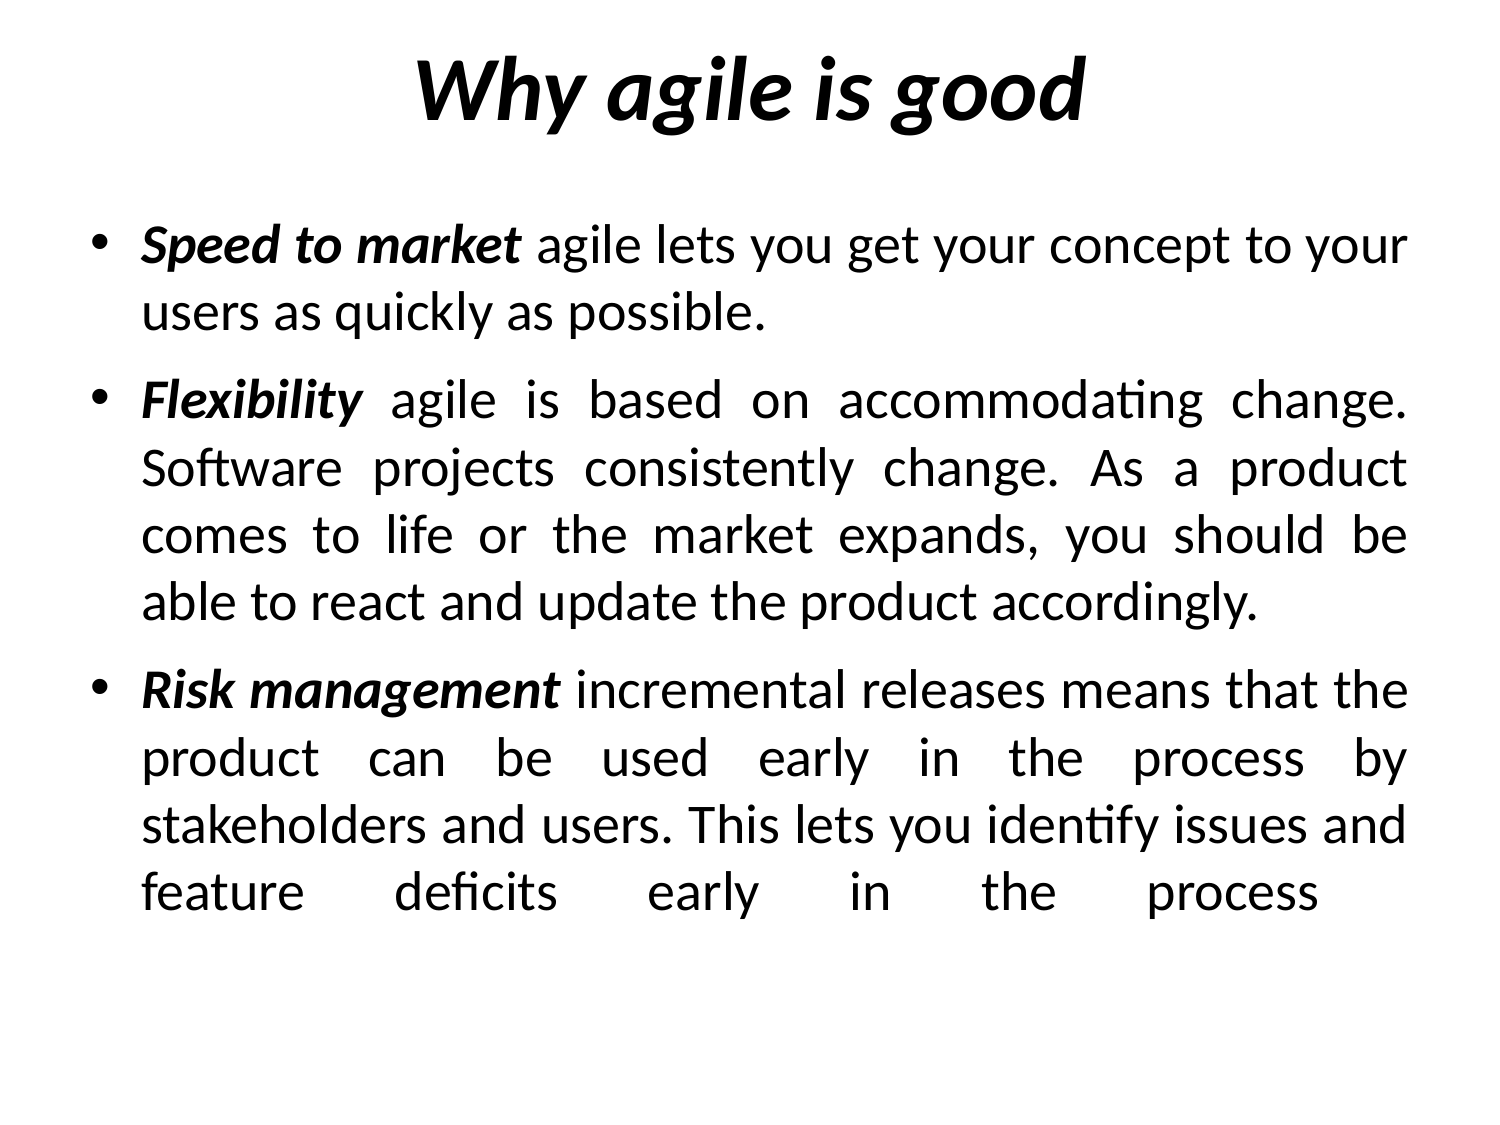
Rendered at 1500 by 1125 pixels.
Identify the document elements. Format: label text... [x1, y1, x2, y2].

title Why agile is good [75, 12, 1425, 155]
list Speed to market agile lets you get your concept to your users as quickly as possible. Flexibility agile is based on accommodating change. Software projects consistently change. As a product comes to life or the market expands, you should be able to react and update the product accordingly. Risk management incremental releases means that the product can be used early in the process by stakeholders and users. This lets you identify issues and feature deficits early in the process [75, 200, 1425, 1063]
